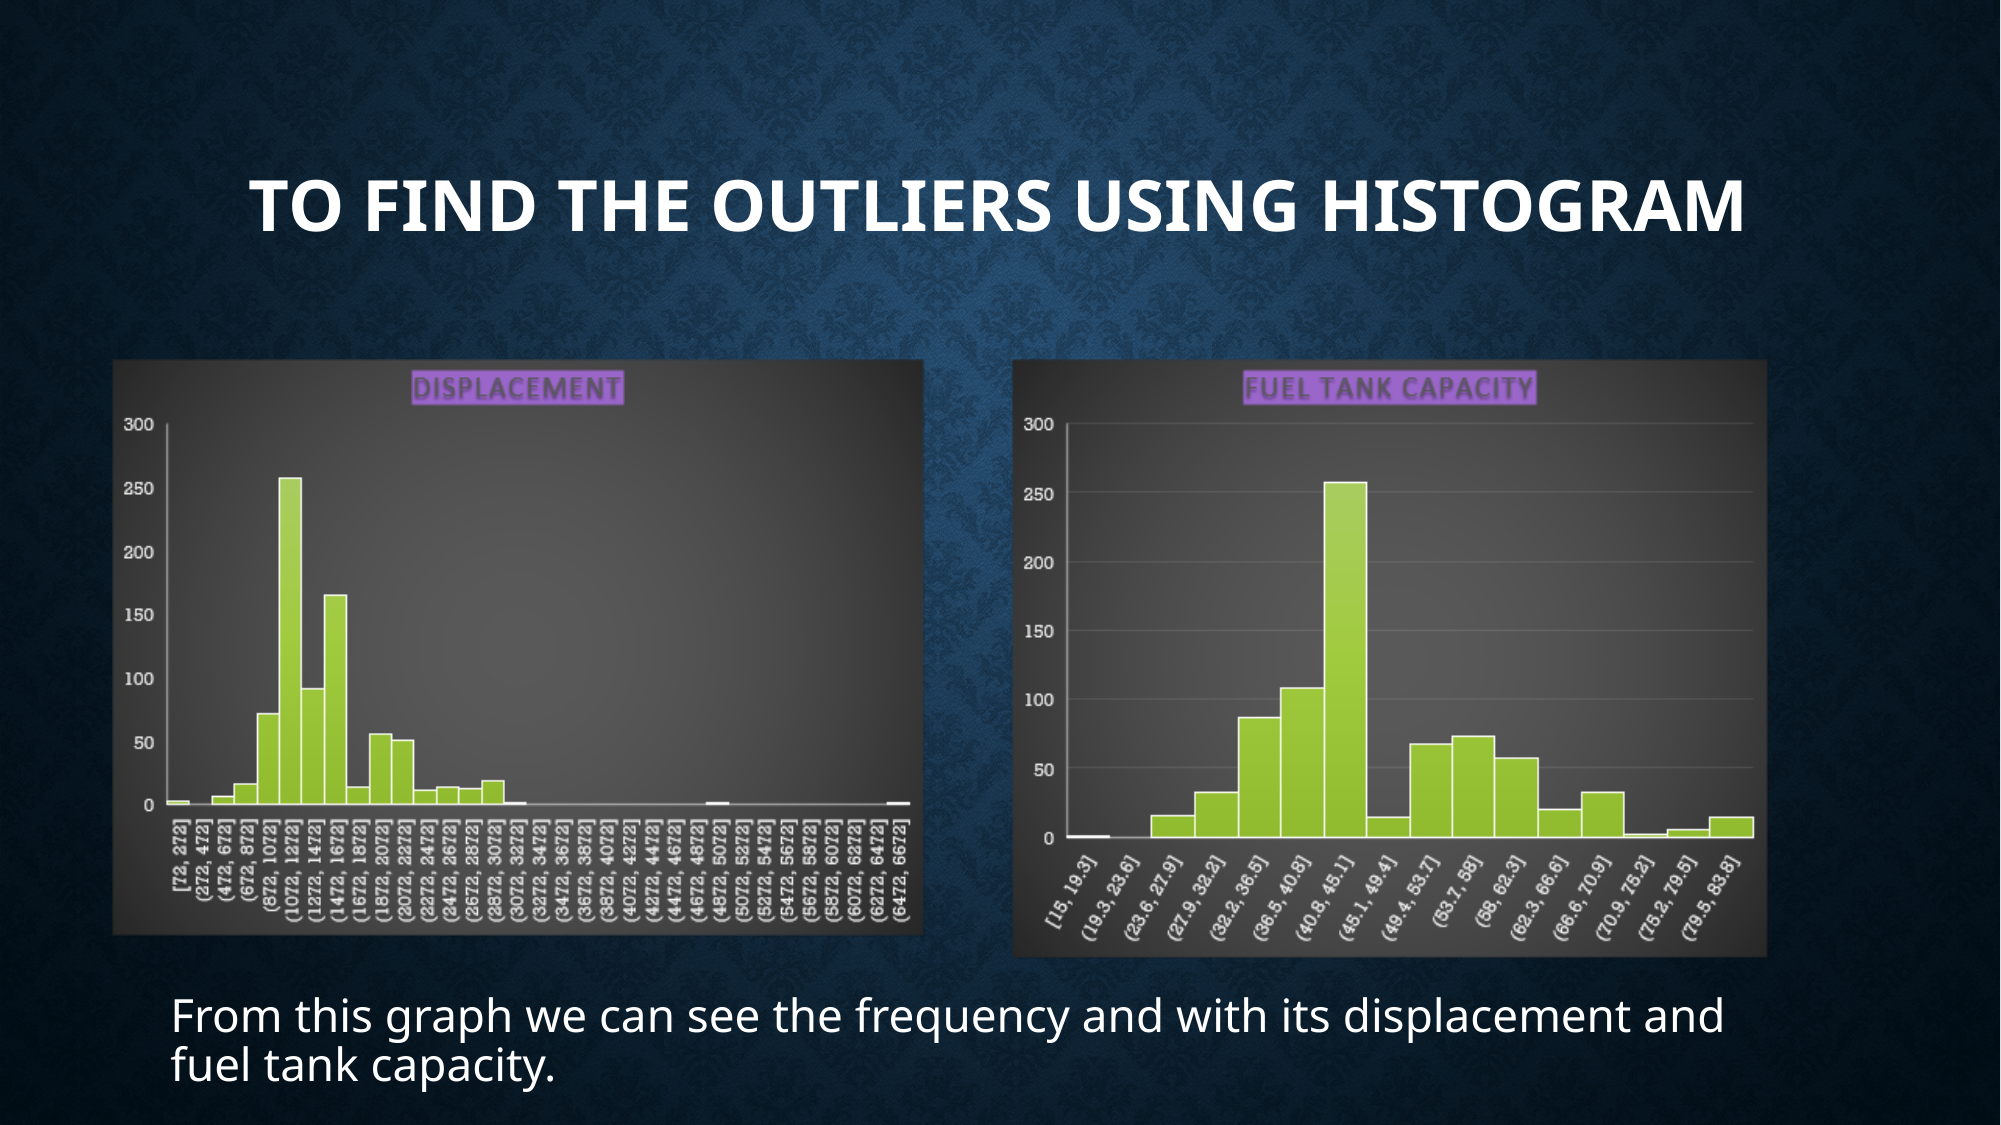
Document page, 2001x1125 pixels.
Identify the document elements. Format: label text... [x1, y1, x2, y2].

title To find the outliers using histogram [149, 99, 1849, 318]
text_box From this graph we can see the frequency and with its displacement and fuel tank capacity. [155, 959, 1806, 1125]
picture [112, 359, 926, 938]
picture [1012, 359, 1770, 959]
